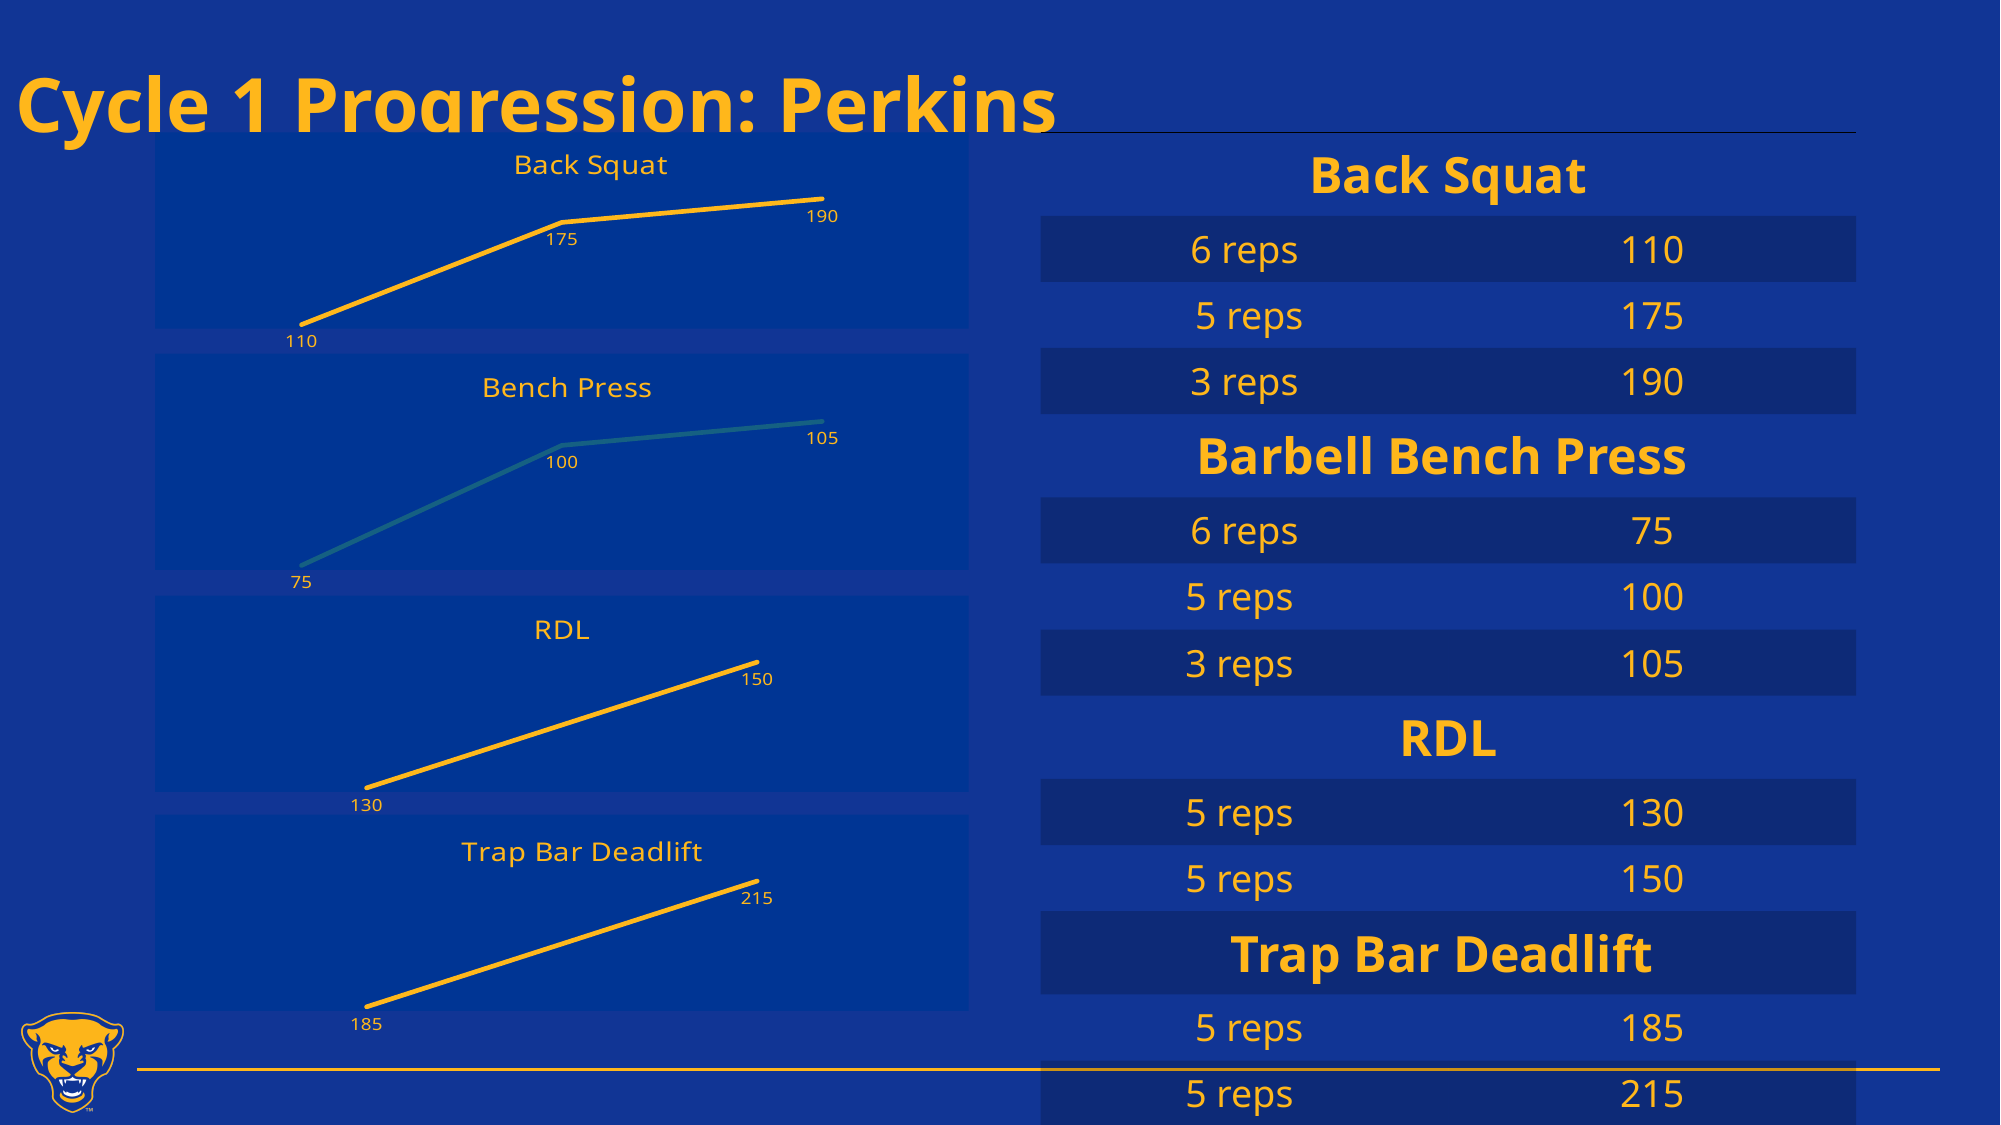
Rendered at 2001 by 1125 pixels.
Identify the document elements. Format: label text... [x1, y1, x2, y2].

table_cell 105 [1448, 630, 1856, 696]
table_cell 110 [1448, 216, 1856, 282]
picture [21, 1012, 124, 1113]
table_cell RDL [1041, 696, 1856, 779]
table_header Back Squat [1041, 133, 1856, 216]
table_cell 75 [1448, 497, 1856, 563]
table_cell 6 reps [1041, 497, 1448, 563]
table_cell Barbell Bench Press [1041, 414, 1856, 497]
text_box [154, 131, 970, 1037]
table_cell 130 [1448, 779, 1856, 845]
table_cell 5 reps [1041, 994, 1448, 1061]
table_cell 190 [1448, 348, 1856, 414]
table_cell 150 [1448, 845, 1856, 911]
table_cell 215 [1448, 1061, 1856, 1125]
table_cell 6 reps [1041, 216, 1448, 282]
table_cell 100 [1448, 563, 1856, 630]
table_cell 5 reps [1041, 563, 1448, 630]
table_cell 5 reps [1041, 282, 1448, 348]
table_cell 175 [1448, 282, 1856, 348]
table_cell Trap Bar Deadlift [1041, 911, 1856, 994]
title Cycle 1 Progression: Perkins [0, 0, 1725, 218]
table_cell 5 reps [1041, 1061, 1448, 1125]
table_cell 5 reps [1041, 779, 1448, 845]
table_cell 3 reps [1041, 630, 1448, 696]
table_cell 3 reps [1041, 348, 1448, 414]
table_cell 185 [1448, 994, 1856, 1061]
table_cell 5 reps [1041, 845, 1448, 911]
